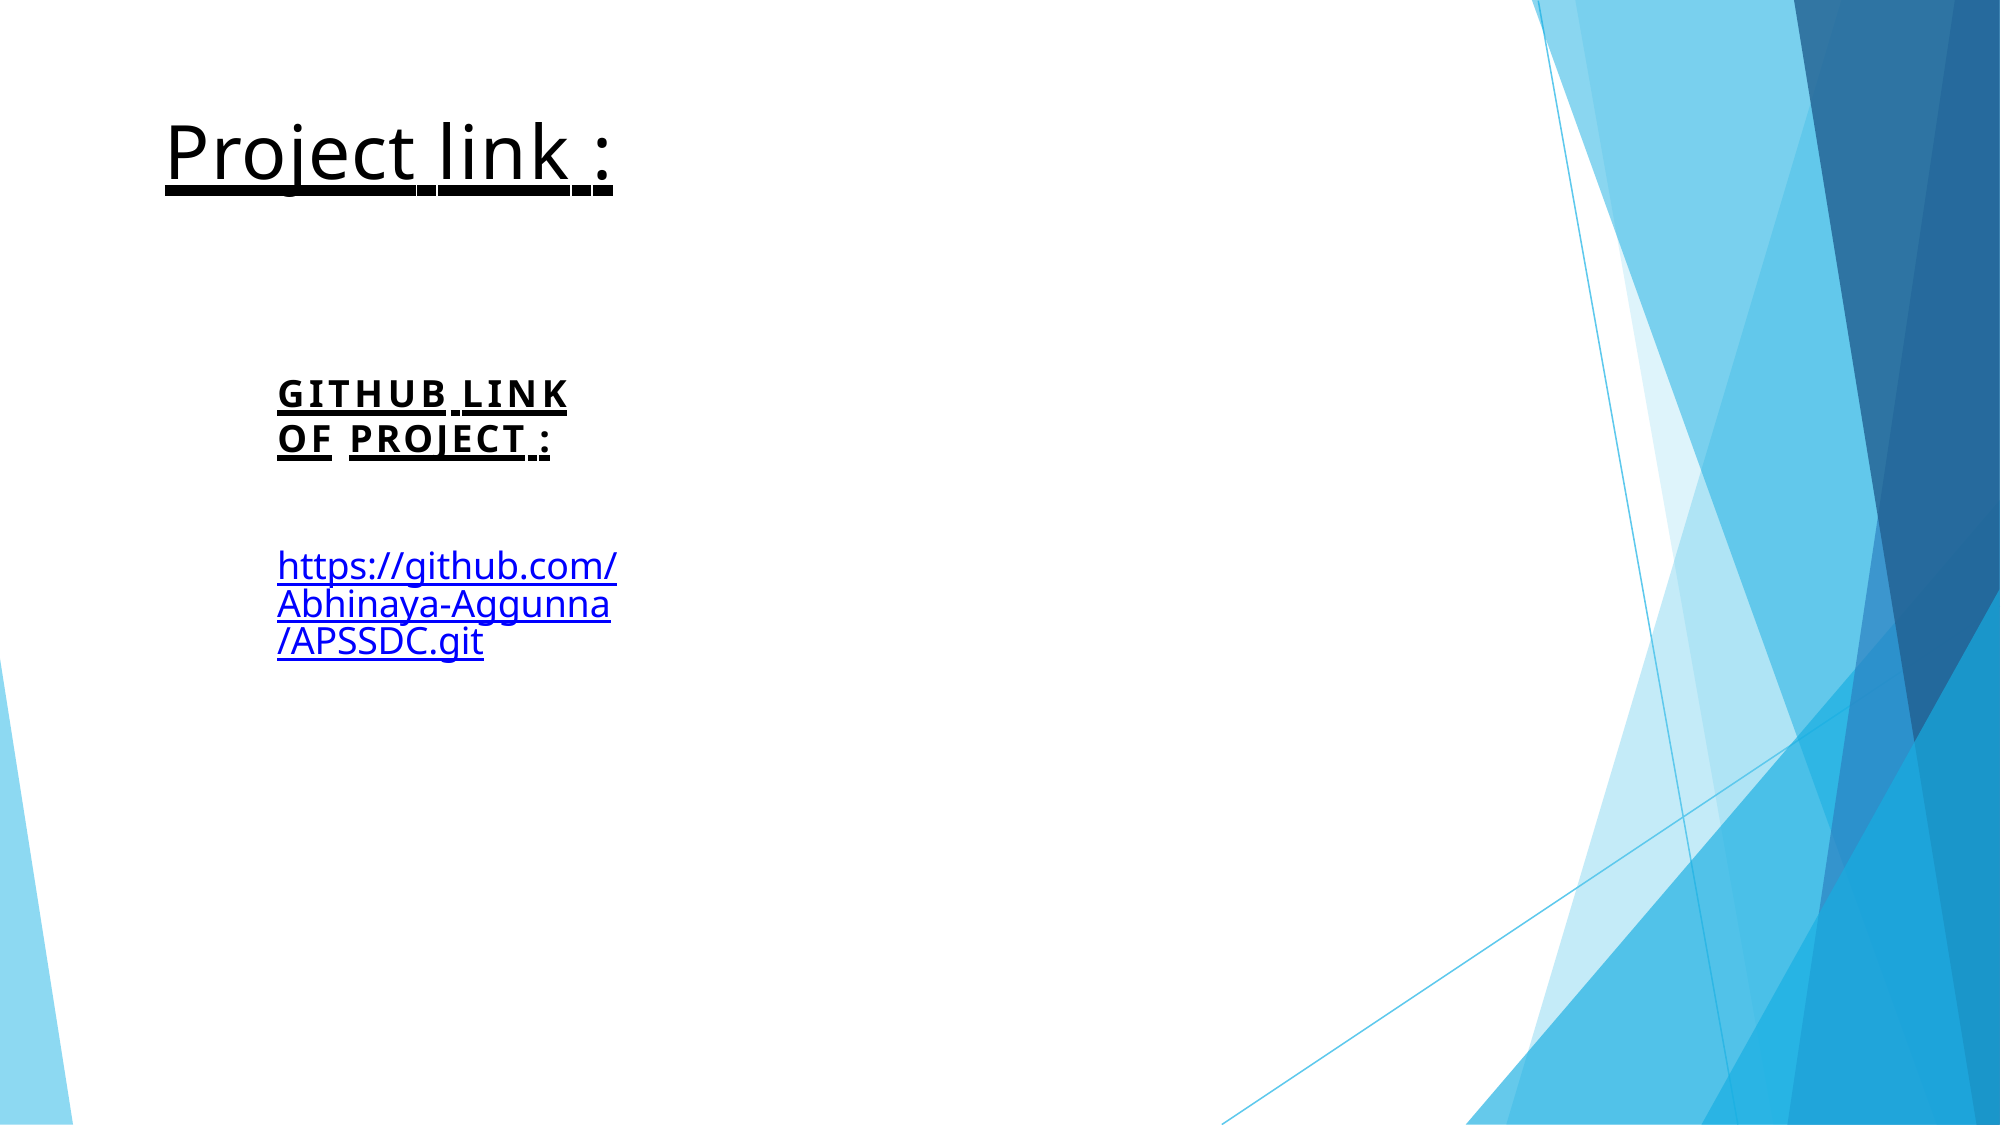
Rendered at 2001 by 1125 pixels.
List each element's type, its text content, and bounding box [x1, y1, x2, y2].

text_box GITHUB LINK OF PROJECT : https://github.com/Abhinaya-Aggunna/APSSDC.git [275, 367, 1118, 594]
title Project link : [7, 39, 1375, 293]
